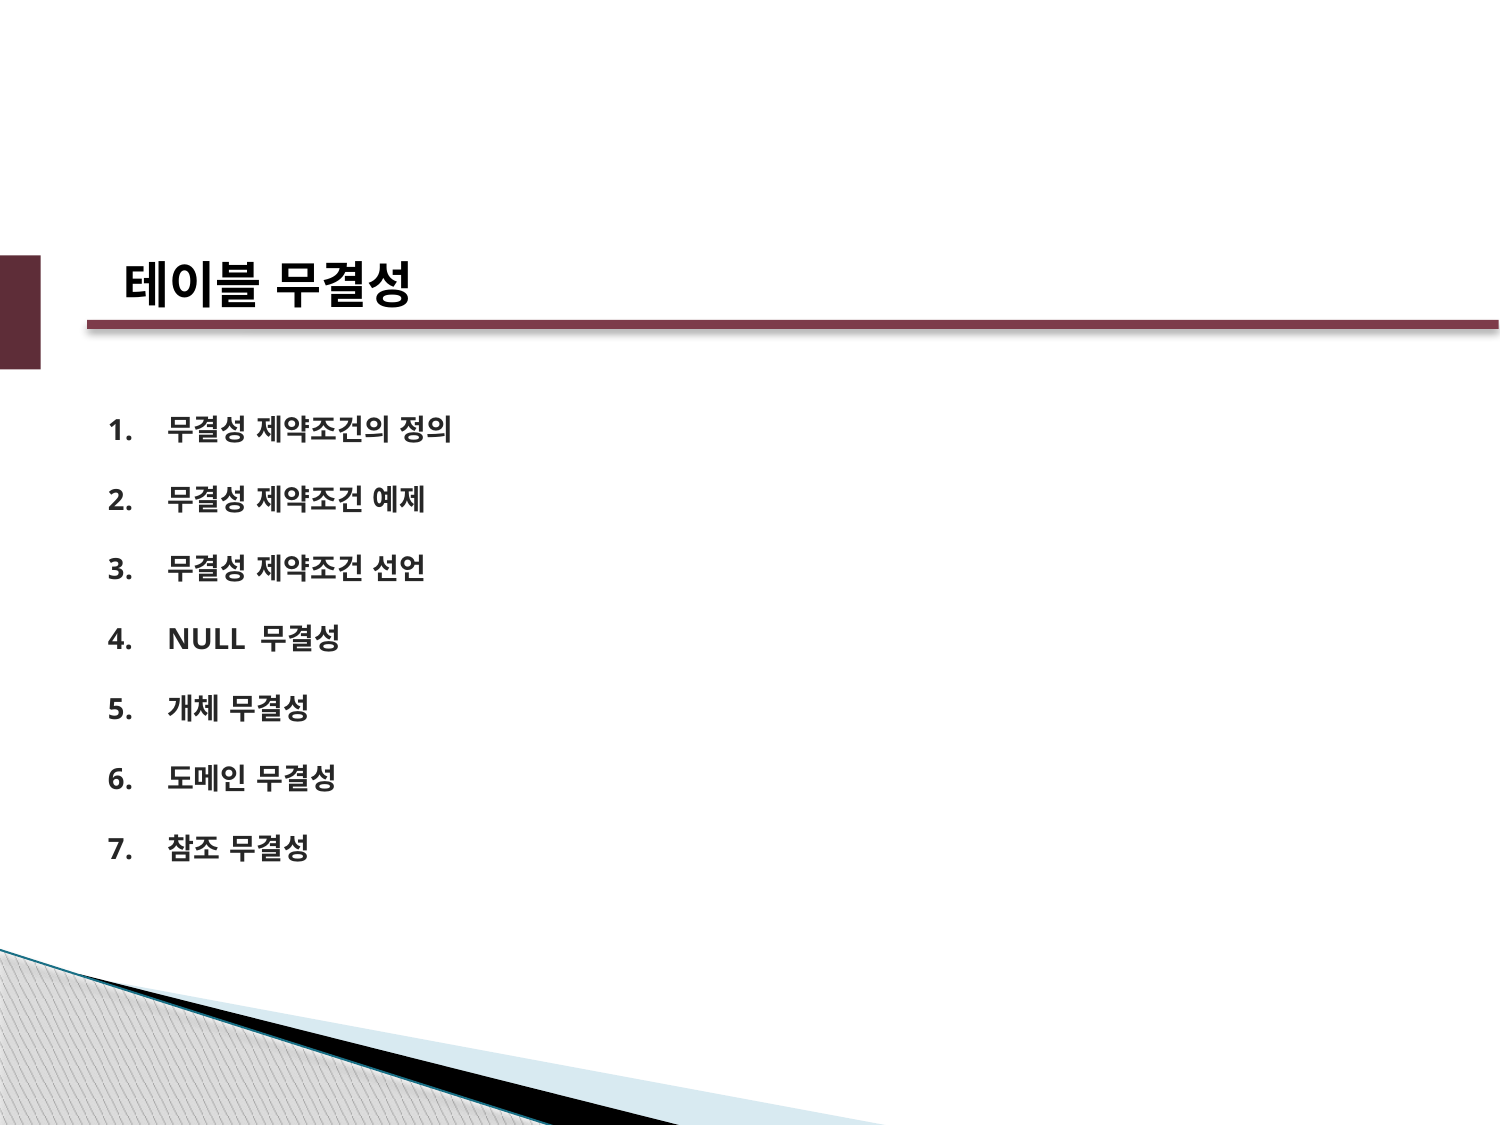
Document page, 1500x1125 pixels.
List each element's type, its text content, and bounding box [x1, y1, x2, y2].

text_box [87, 319, 1499, 329]
text_box 무결성 제약조건의 정의 무결성 제약조건 예제 무결성 제약조건 선언 NULL 무결성 개체 무결성 도메인 무결성 참조 무결성 [93, 368, 1421, 873]
text_box 테이블 무결성 [108, 246, 429, 322]
text_box [0, 255, 41, 370]
